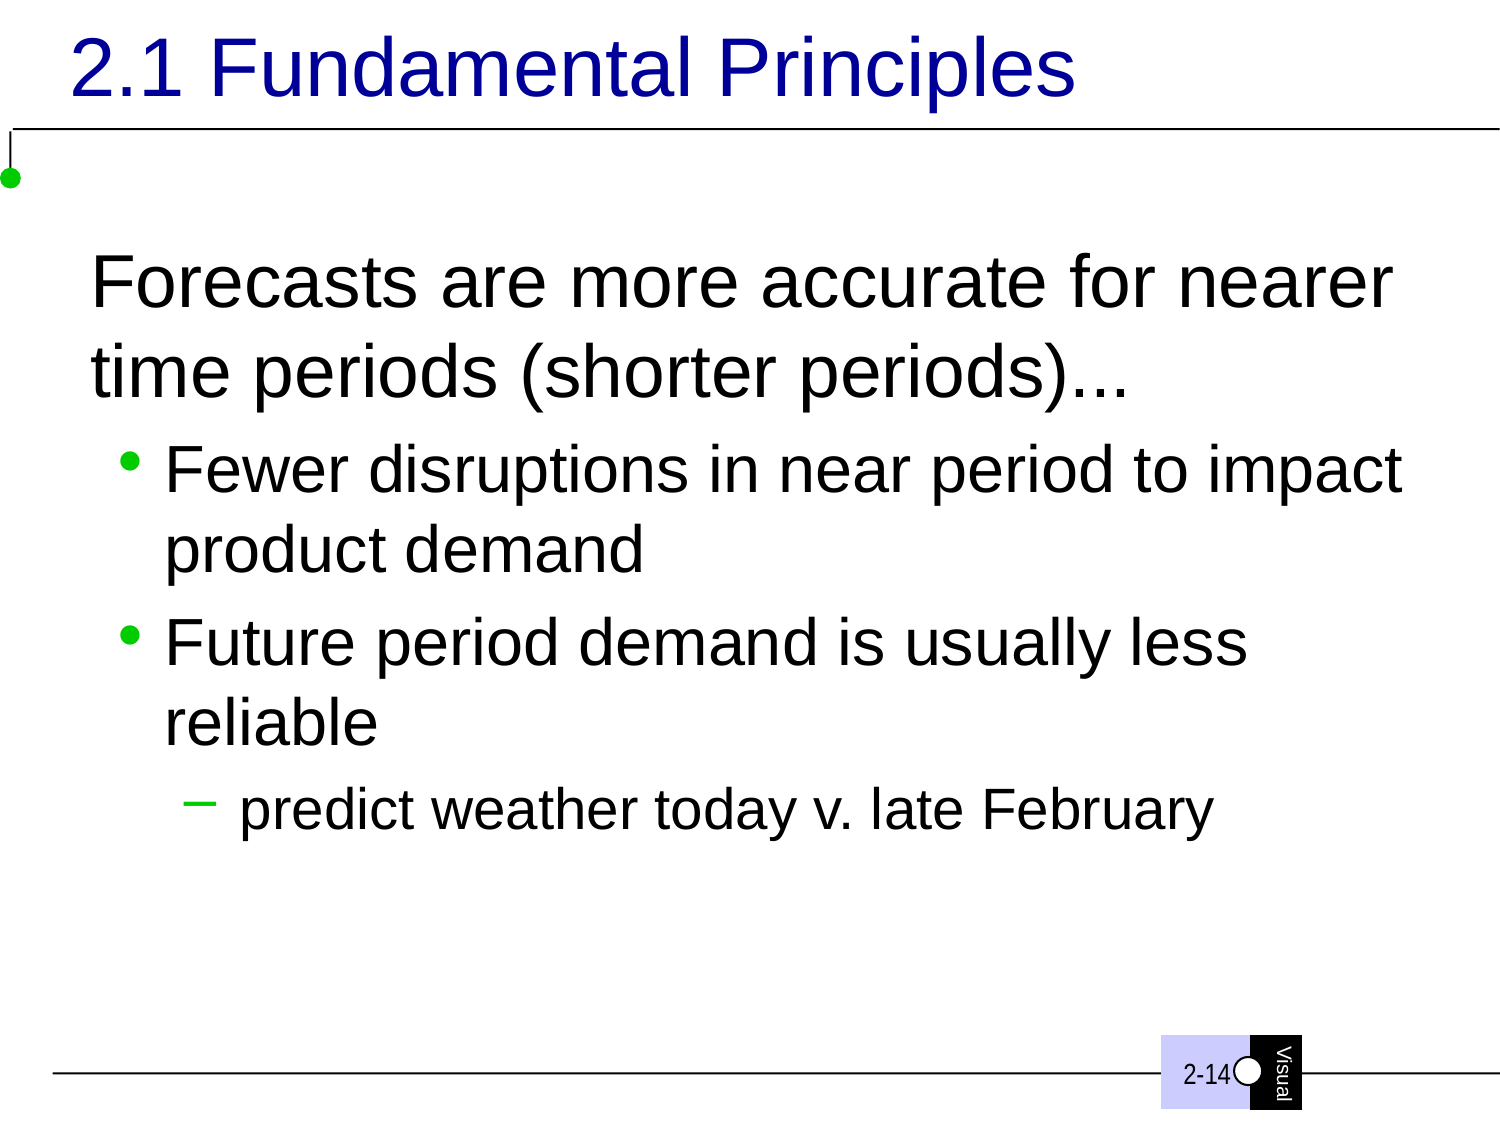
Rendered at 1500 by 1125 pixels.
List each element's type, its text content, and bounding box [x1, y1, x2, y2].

list Forecasts are more accurate for nearer time periods (shorter periods)... Fewer disruptions in near period to impact product demand Future period demand is usually less reliable predict weather today v. late February [74, 224, 1463, 1004]
title 2.1 Fundamental Principles [53, 0, 1500, 128]
slide_number 2-14 [1163, 1034, 1251, 1111]
